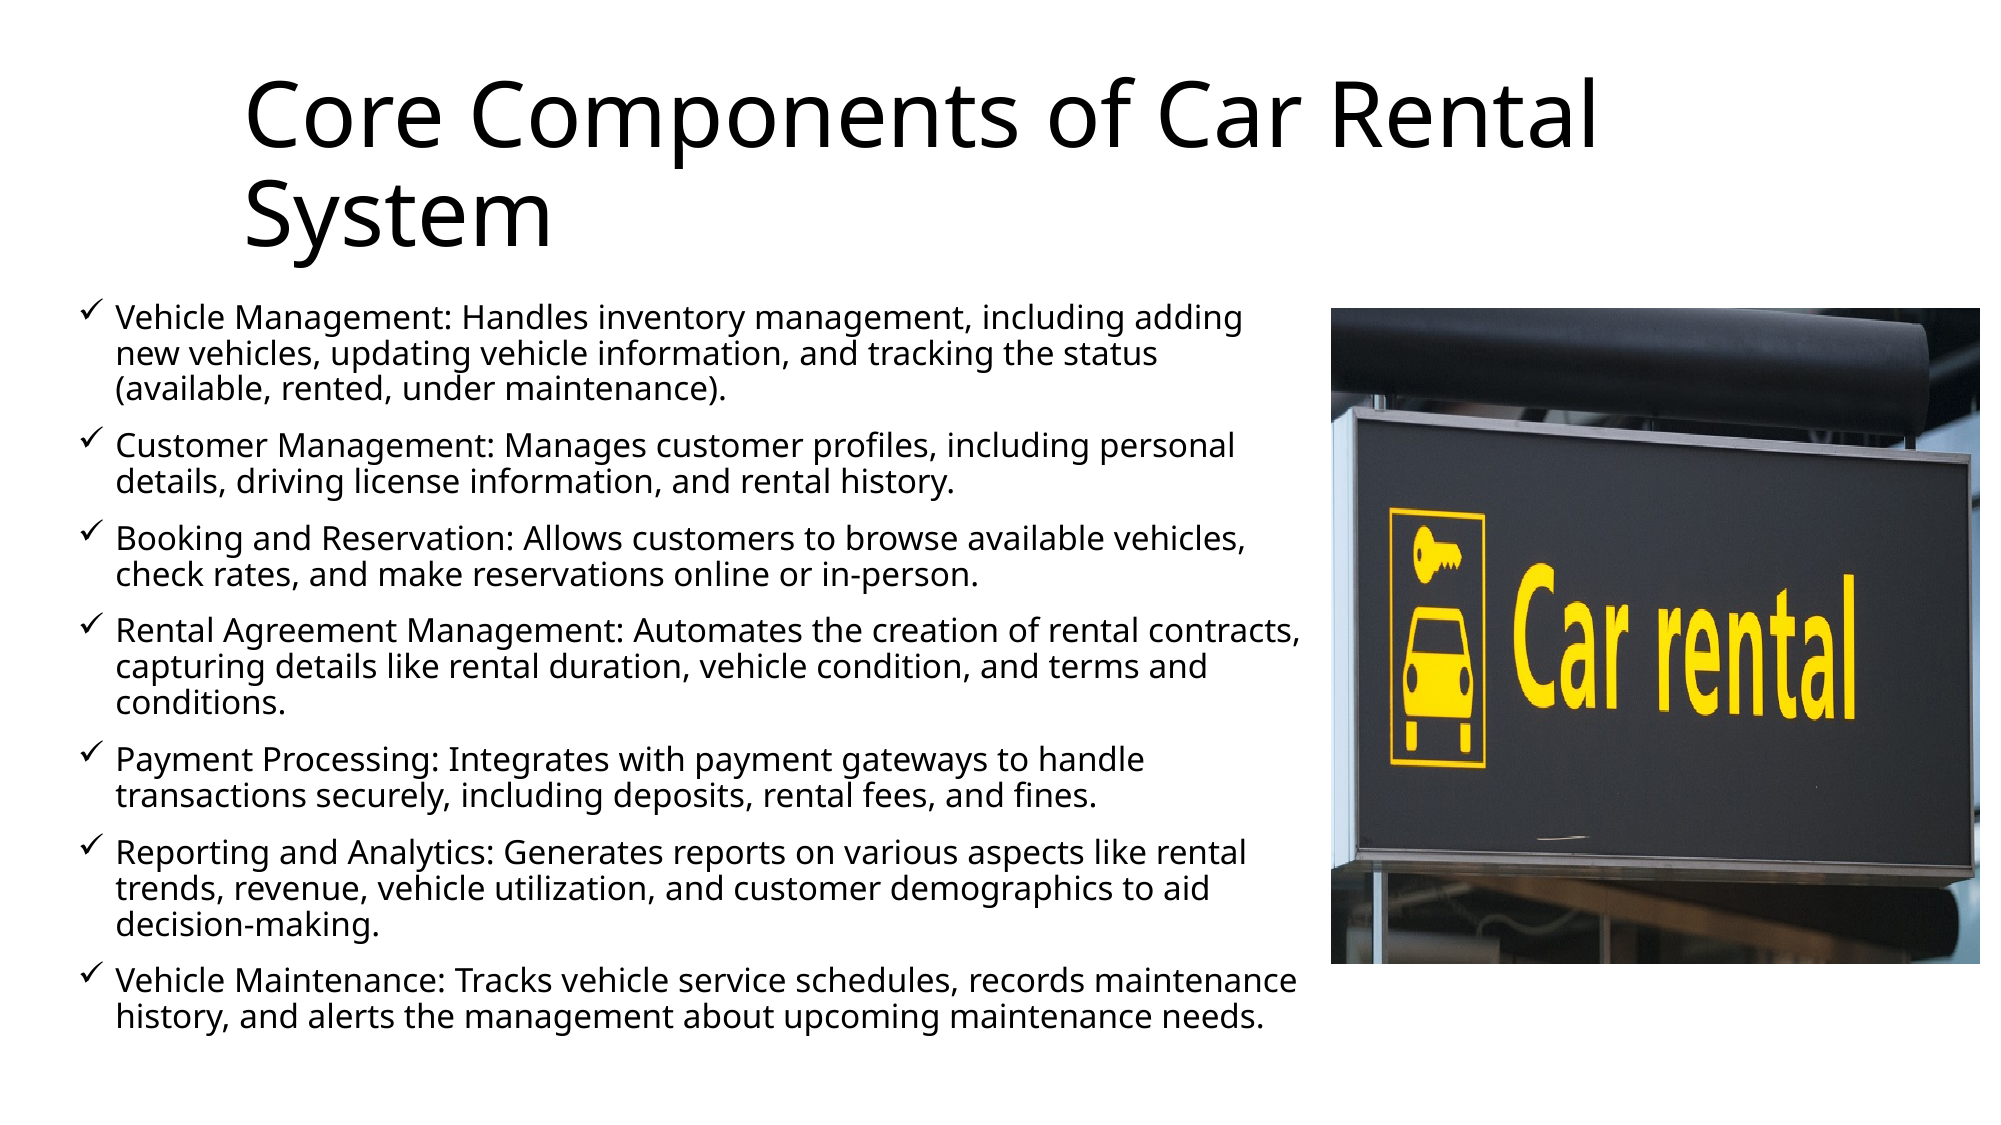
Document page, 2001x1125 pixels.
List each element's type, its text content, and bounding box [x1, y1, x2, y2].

list Vehicle Management: Handles inventory management, including adding new vehicles, updating vehicle information, and tracking the status (available, rented, under maintenance). Customer Management: Manages customer profiles, including personal details, driving license information, and rental history. Booking and Reservation: Allows customers to browse available vehicles, check rates, and make reservations online or in-person. Rental Agreement Management: Automates the creation of rental contracts, capturing details like rental duration, vehicle condition, and terms and conditions. Payment Processing: Integrates with payment gateways to handle transactions securely, including deposits, rental fees, and fines. Reporting and Analytics: Generates reports on various aspects like rental trends, revenue, vehicle utilization, and customer demographics to aid decision-making. Vehicle Maintenance: Tracks vehicle service schedules, records maintenance history, and alerts the management about upcoming maintenance needs. [62, 292, 1332, 1103]
title Core Components of Car Rental System [228, 109, 1748, 226]
picture [1330, 307, 1980, 965]
